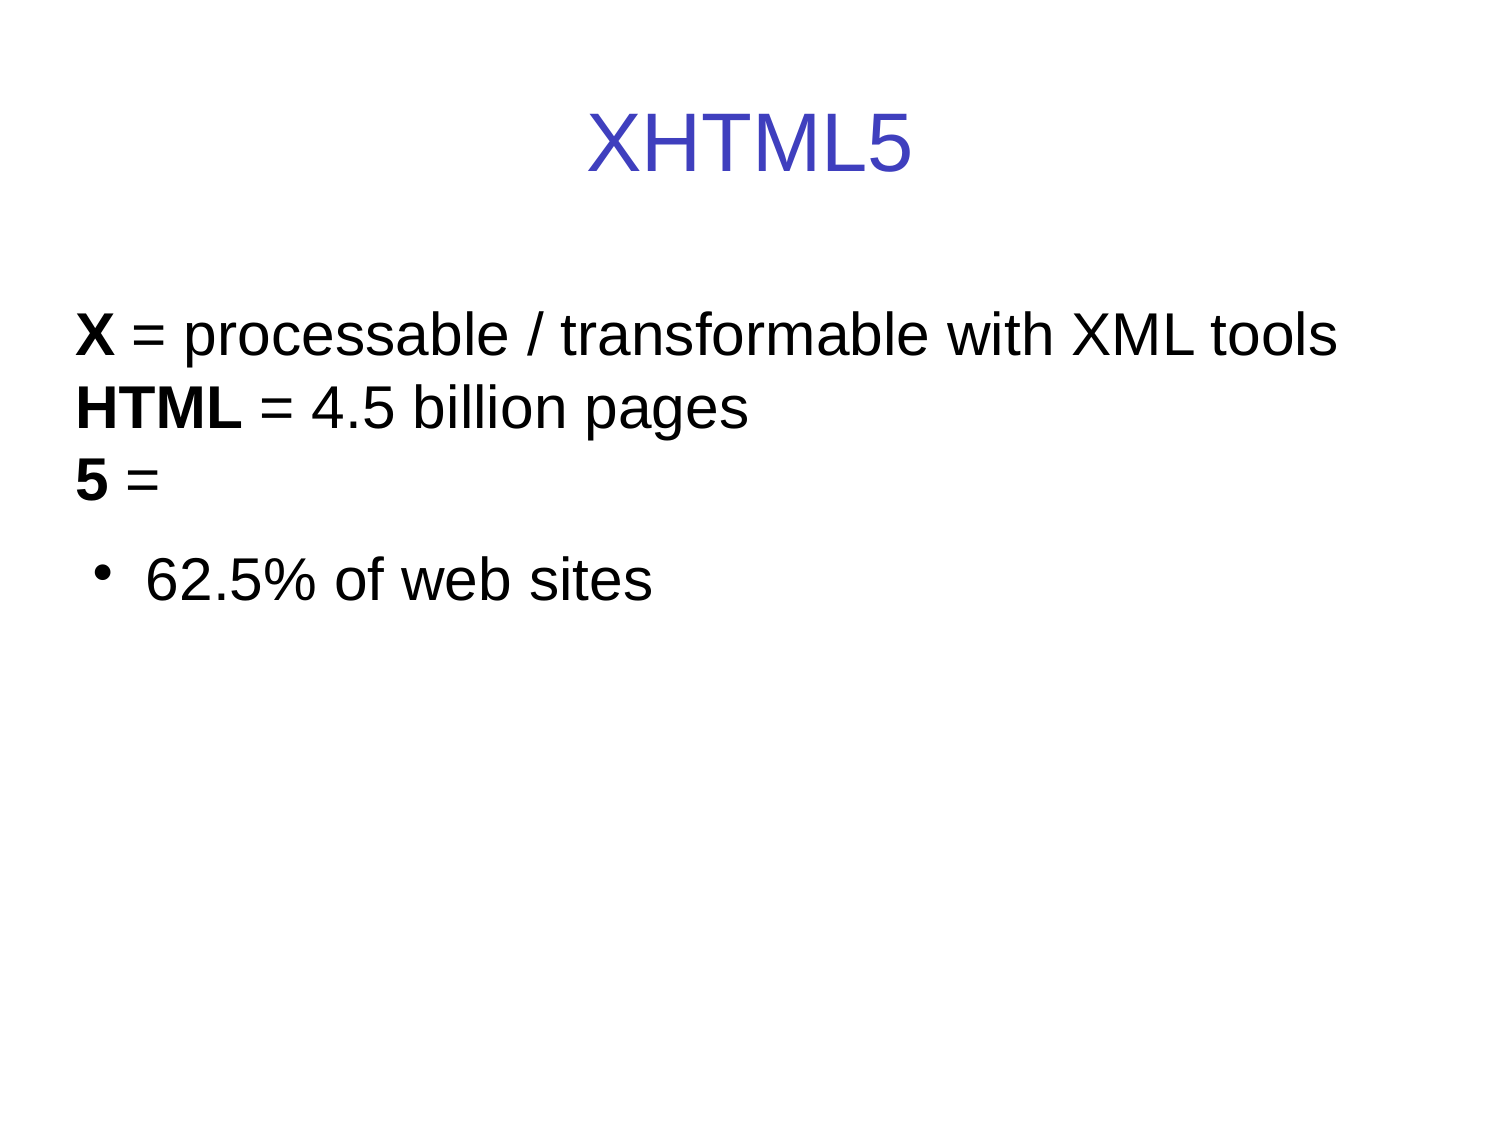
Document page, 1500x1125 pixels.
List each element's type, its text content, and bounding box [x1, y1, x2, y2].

text_box X = processable / transformable with XML tools HTML = 4.5 billion pages 5 = 62.5% of web sites [75, 295, 1425, 1063]
text_box XHTML5 [75, 44, 1425, 233]
